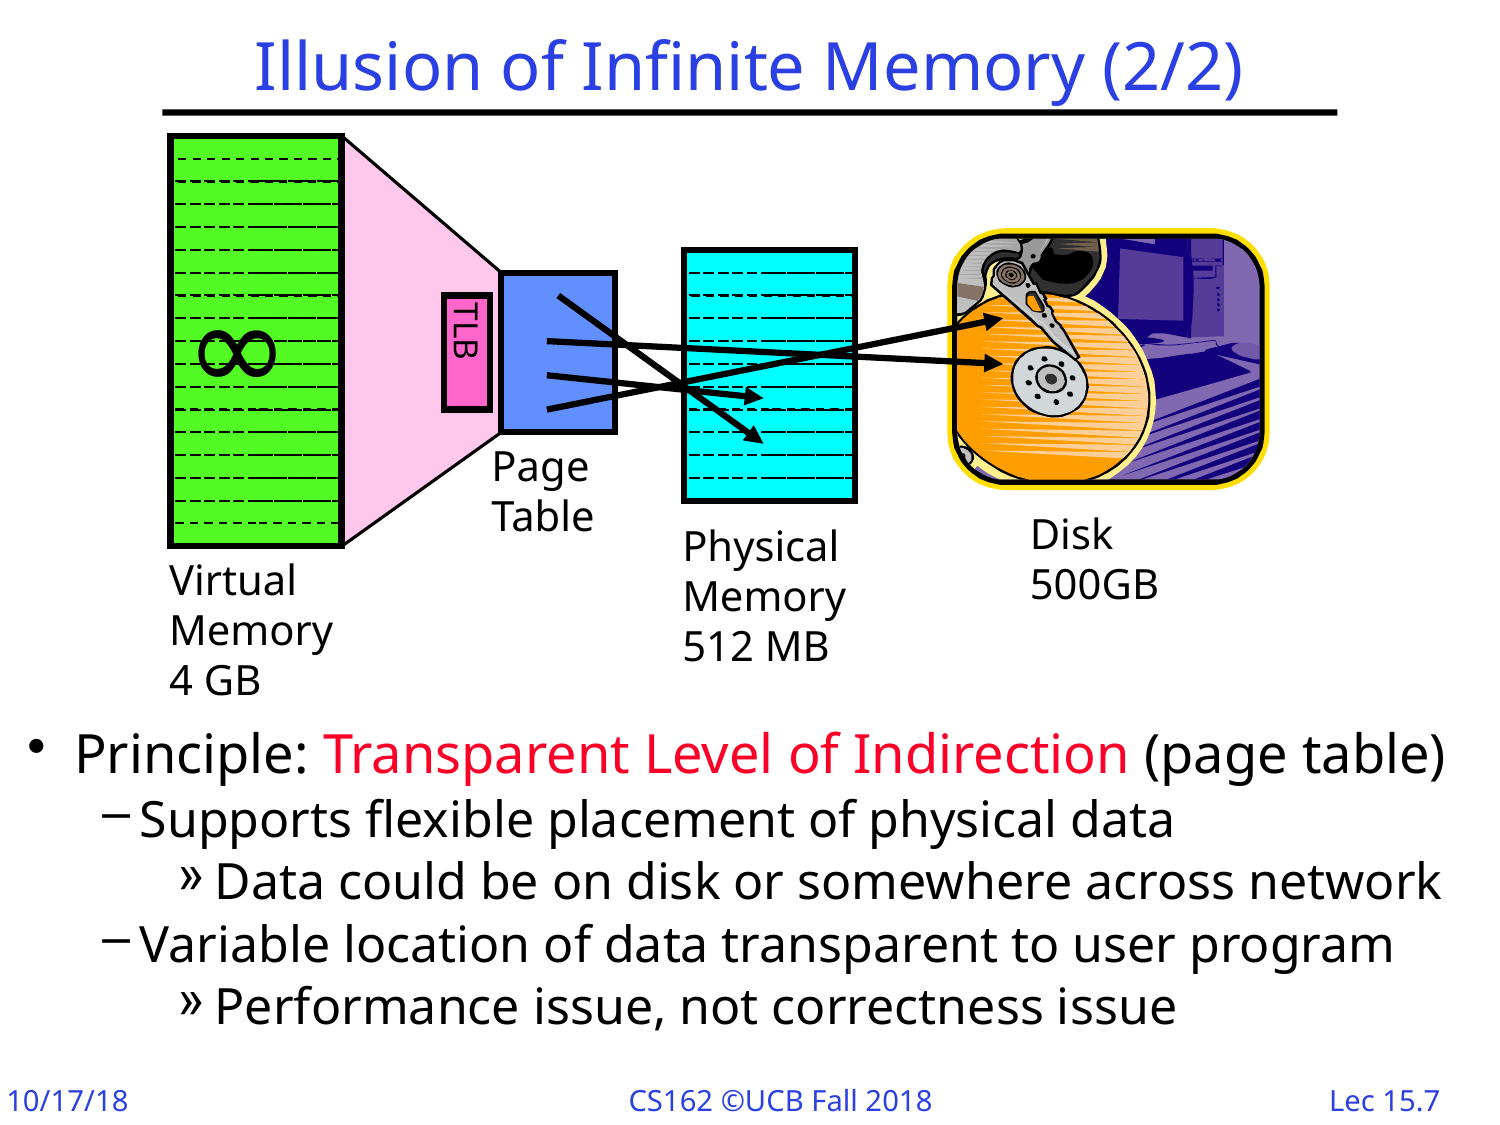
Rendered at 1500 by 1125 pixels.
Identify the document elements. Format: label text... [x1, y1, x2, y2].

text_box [162, 135, 342, 713]
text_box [546, 226, 1272, 617]
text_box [342, 135, 616, 549]
list Principle: Transparent Level of Indirection (page table) Supports flexible placement of physical data Data could be on disk or somewhere across network Variable location of data transparent to user program Performance issue, not correctness issue [12, 712, 1475, 1075]
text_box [675, 624, 856, 679]
title Illusion of Infinite Memory (2/2) [162, 24, 1338, 113]
